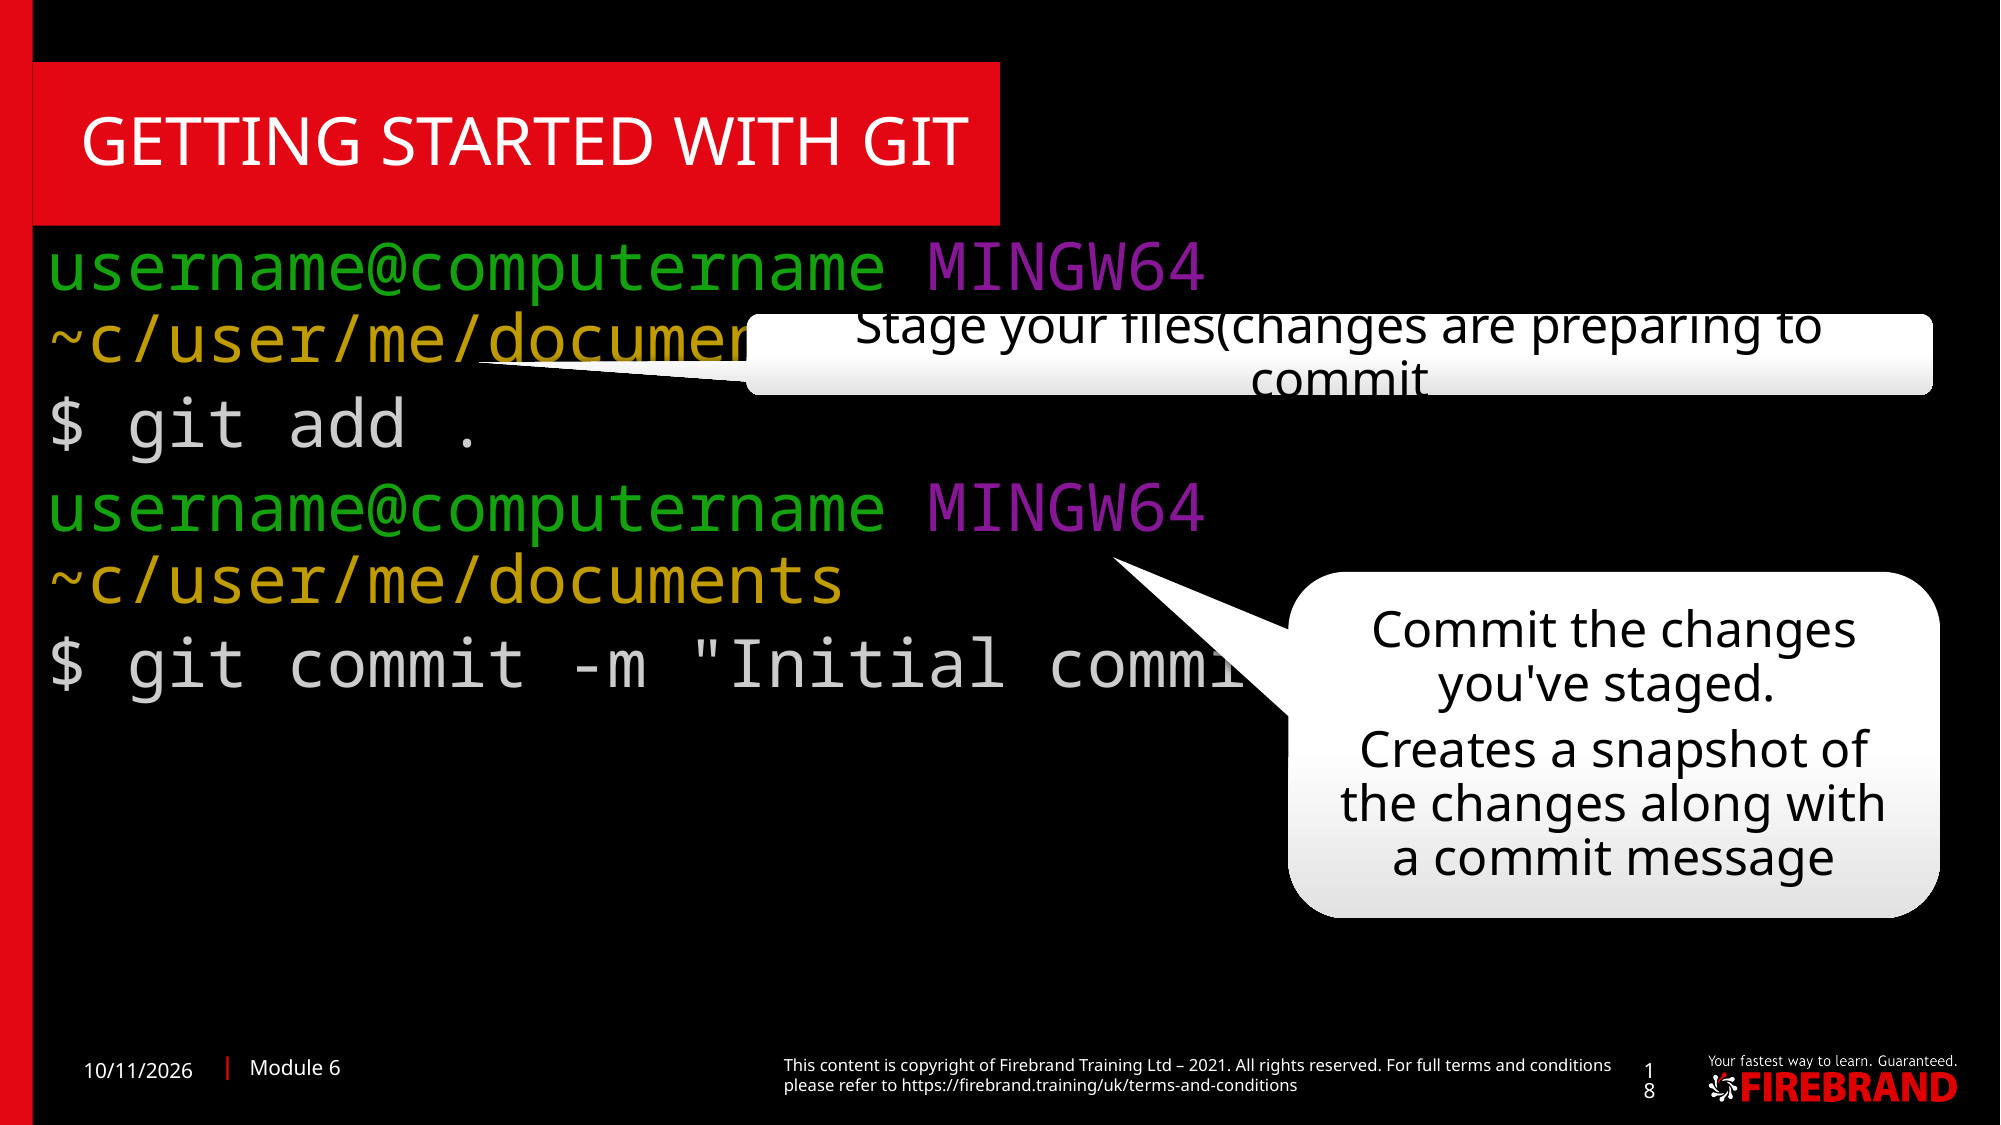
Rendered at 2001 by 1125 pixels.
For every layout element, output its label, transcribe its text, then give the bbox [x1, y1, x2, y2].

footer Module 6 [234, 1050, 763, 1087]
picture [1708, 1055, 1957, 1102]
title Getting started with Git [32, 62, 1000, 225]
text_box Stage your files(changes are preparing to commit [478, 313, 1934, 396]
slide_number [67, 1050, 221, 1087]
list username@computername MINGW64 ~c/user/me/documents $ git add . username@computername MINGW64 ~c/user/me/documents $ git commit -m "Initial commit" [32, 225, 1934, 1000]
text_box Commit the changes you've staged. Creates a snapshot of the changes along with a commit message [1112, 557, 1941, 919]
slide_number 18 [1628, 1050, 1682, 1087]
